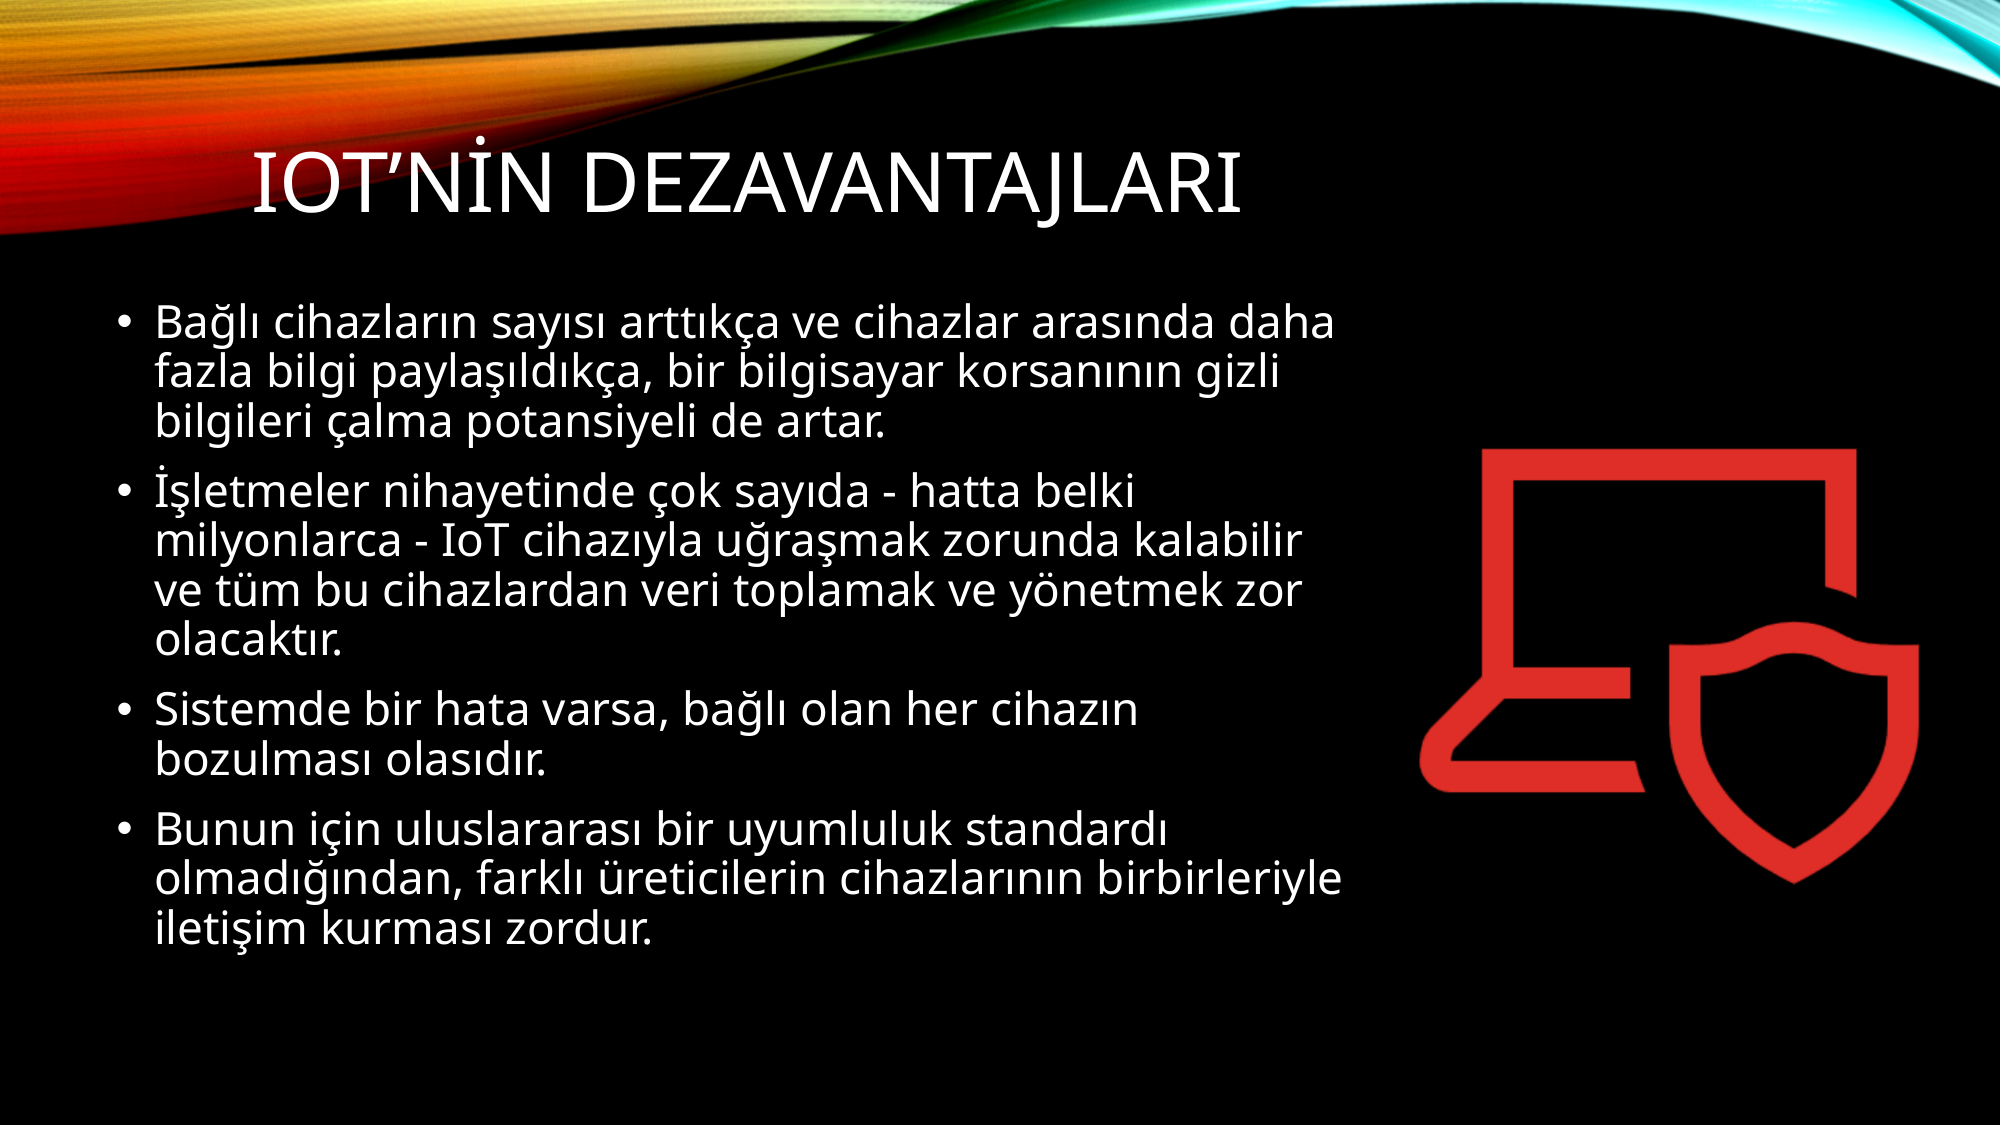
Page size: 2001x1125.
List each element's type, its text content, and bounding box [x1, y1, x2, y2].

picture [0, 0, 2000, 237]
picture [1370, 337, 1970, 936]
title IOT’nin dezavantajları [138, 79, 1260, 291]
list Bağlı cihazların sayısı arttıkça ve cihazlar arasında daha fazla bilgi paylaşıldıkça, bir bilgisayar korsanının gizli bilgileri çalma potansiyeli de artar. İşletmeler nihayetinde çok sayıda - hatta belki milyonlarca - IoT cihazıyla uğraşmak zorunda kalabilir ve tüm bu cihazlardan veri toplamak ve yönetmek zor olacaktır. Sistemde bir hata varsa, bağlı olan her cihazın bozulması olasıdır. Bunun için uluslararası bir uyumluluk standardı olmadığından, farklı üreticilerin cihazlarının birbirleriyle iletişim kurması zordur. [101, 291, 1371, 1021]
